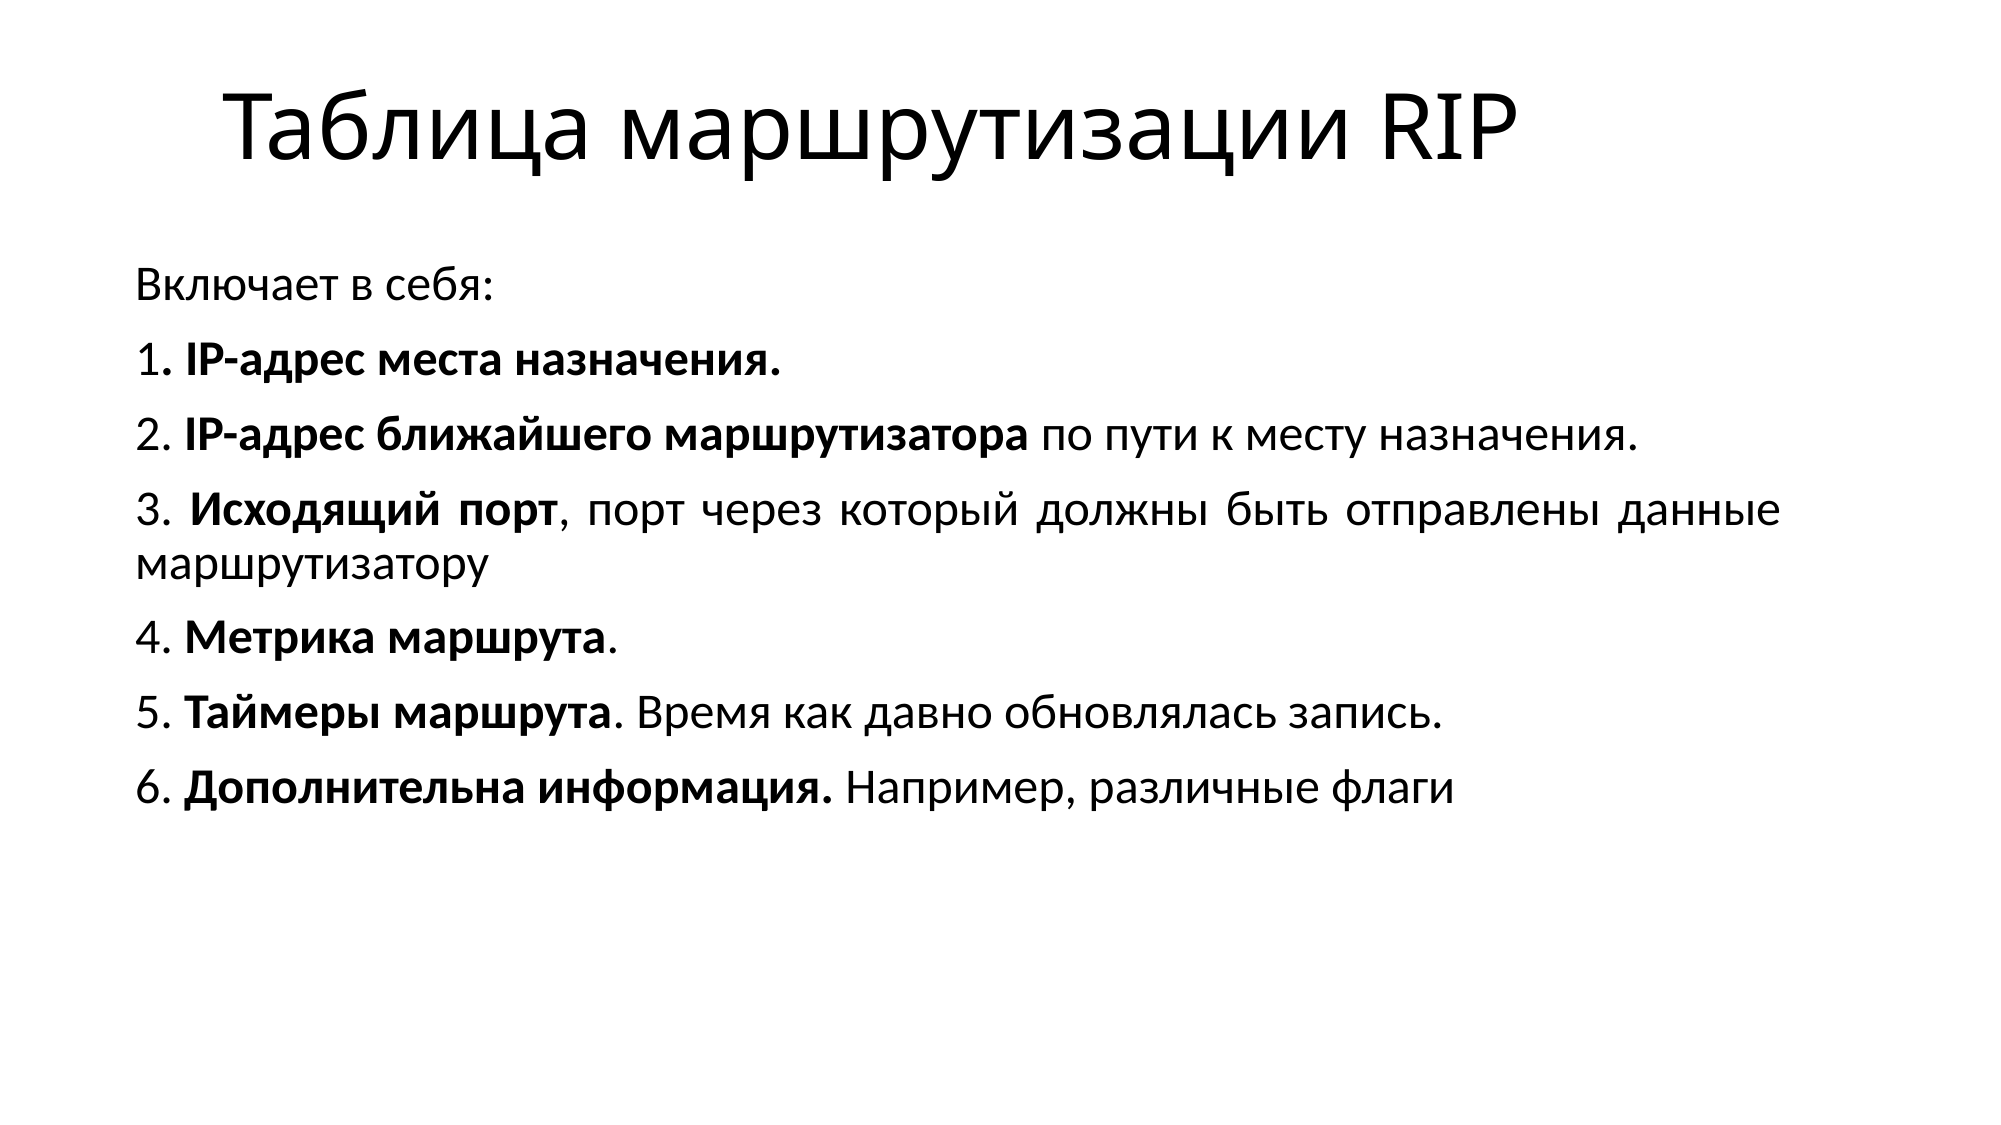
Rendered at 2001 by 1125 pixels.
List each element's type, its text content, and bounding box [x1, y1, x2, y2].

list Включает в себя: 1. IP-адрес места назначения. 2. IP-адрес ближайшего маршрутизатора по пути к месту назначения. 3. Исходящий порт, порт через который должны быть отправлены данные маршрутизатору 4. Метрика маршрута. 5. Таймеры маршрута. Время как давно обновлялась запись. 6. Дополнительна информация. Например, различные флаги [120, 249, 1797, 1065]
title Таблица маршрутизации RIP [206, 60, 1797, 200]
